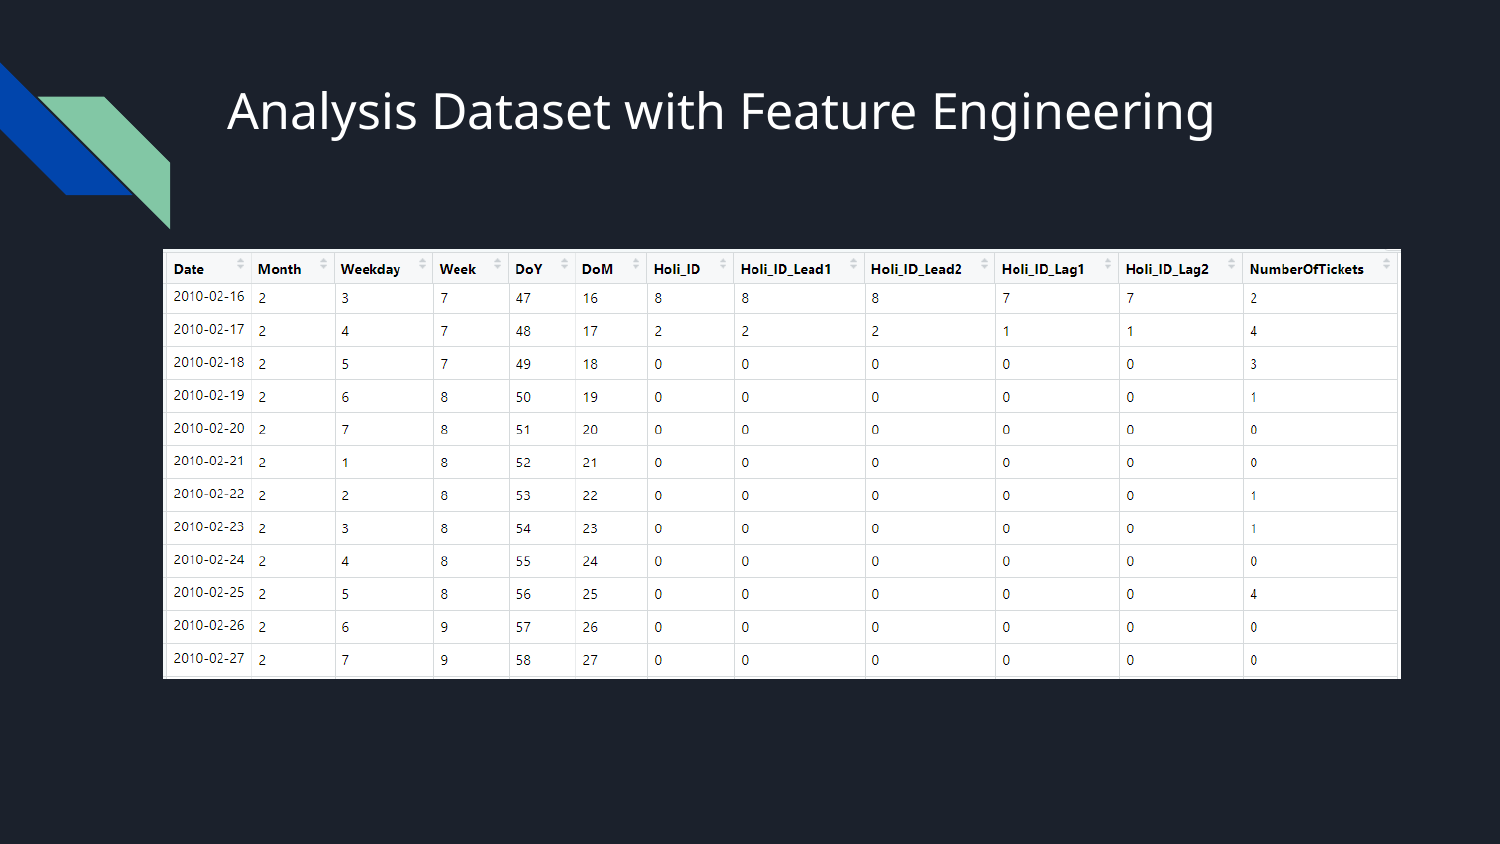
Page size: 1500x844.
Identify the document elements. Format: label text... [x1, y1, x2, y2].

picture [163, 249, 1401, 679]
title Analysis Dataset with Feature Engineering [212, 64, 1368, 215]
